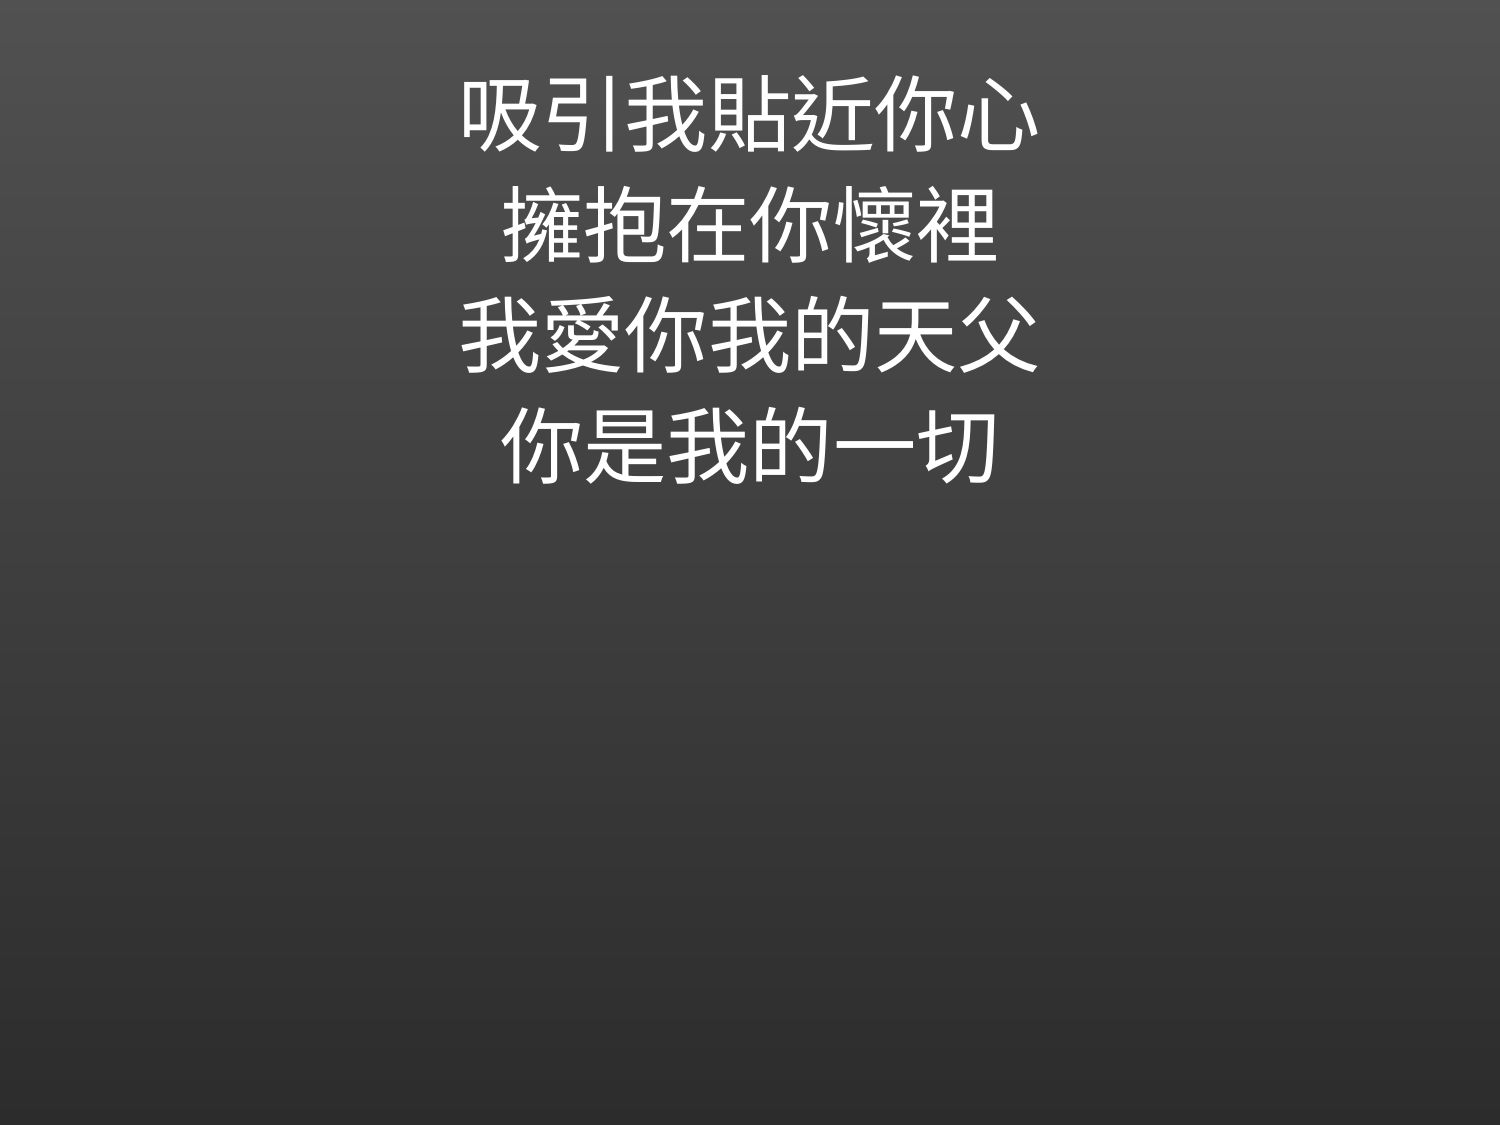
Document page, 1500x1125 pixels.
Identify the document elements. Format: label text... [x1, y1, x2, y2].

list 吸引我貼近你心 擁抱在你懷裡 我愛你我的天父 你是我的一切 [103, 65, 1397, 1014]
